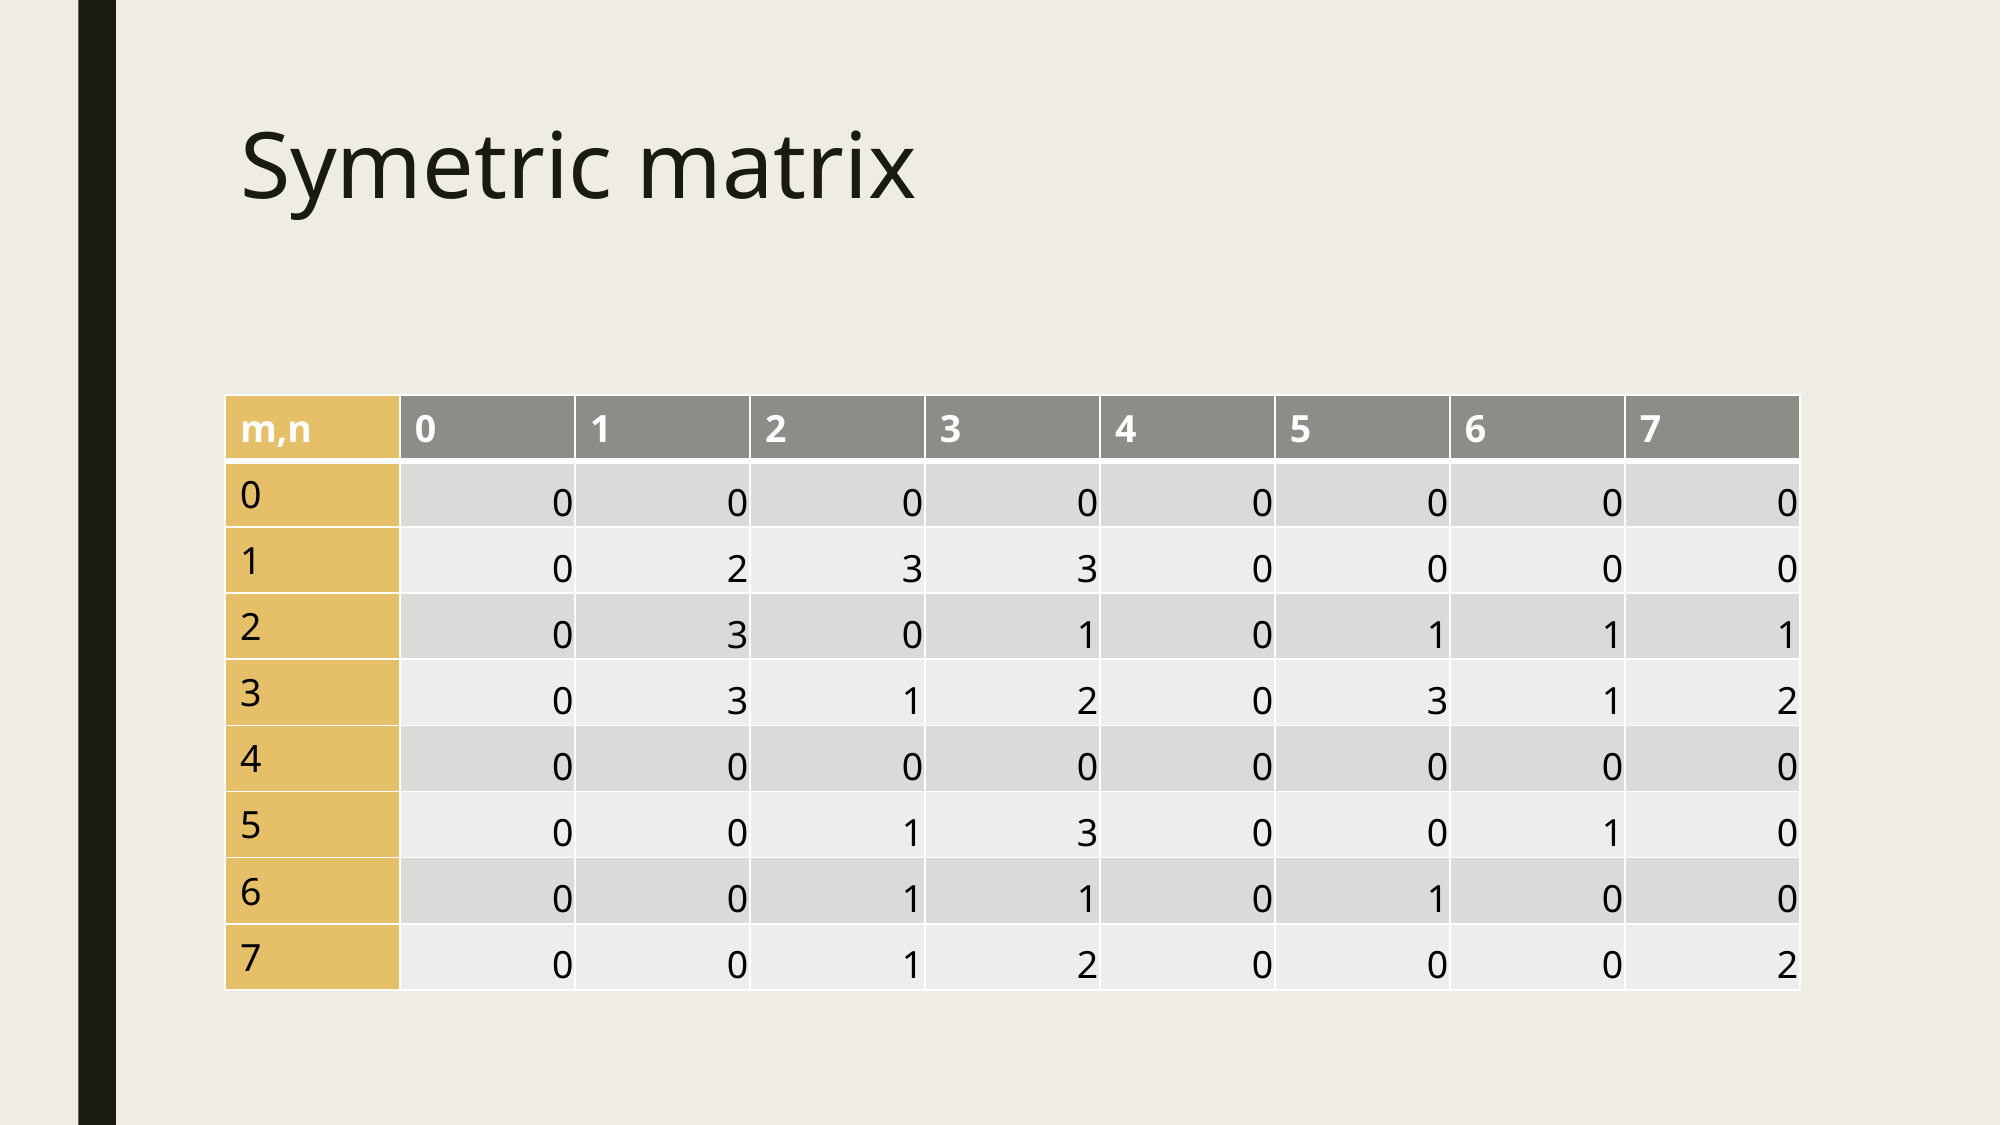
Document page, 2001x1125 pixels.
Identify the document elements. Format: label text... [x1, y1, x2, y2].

table_cell 1 [1626, 594, 1799, 658]
table_cell 0 [401, 594, 574, 658]
table_header m,n [226, 396, 399, 458]
table_cell 0 [1101, 792, 1274, 857]
table_cell 0 [1101, 464, 1274, 526]
table_cell 1 [751, 792, 924, 857]
table_cell 6 [226, 858, 399, 923]
table_cell 0 [1626, 858, 1799, 923]
table_cell 2 [576, 528, 749, 592]
table_cell 2 [926, 660, 1099, 725]
table_cell 2 [226, 594, 399, 658]
table_cell 0 [1451, 726, 1624, 791]
table_cell 0 [576, 464, 749, 526]
table_cell 1 [751, 660, 924, 725]
table_cell 0 [1276, 726, 1449, 791]
table_cell 0 [1451, 925, 1624, 989]
table_cell 3 [576, 594, 749, 658]
table_cell 0 [226, 464, 399, 526]
table_cell 3 [926, 792, 1099, 857]
table_cell 2 [1626, 660, 1799, 725]
table_cell 0 [926, 726, 1099, 791]
table_cell 2 [1626, 925, 1799, 989]
table_cell 0 [401, 726, 574, 791]
table_cell 0 [751, 464, 924, 526]
table_cell 3 [926, 528, 1099, 592]
table_cell 4 [226, 726, 399, 791]
table_cell 0 [1101, 660, 1274, 725]
table_cell 0 [576, 858, 749, 923]
table_cell 1 [1451, 594, 1624, 658]
table_cell 0 [1626, 528, 1799, 592]
table_cell 0 [576, 726, 749, 791]
table_cell 5 [226, 792, 399, 857]
table_cell 0 [401, 660, 574, 725]
table_cell 0 [1451, 528, 1624, 592]
table_header 4 [1101, 396, 1274, 458]
table_cell 1 [926, 594, 1099, 658]
table_cell 0 [751, 726, 924, 791]
table_cell 0 [1101, 858, 1274, 923]
table_cell 0 [1101, 528, 1274, 592]
table_cell 0 [401, 464, 574, 526]
table_cell 0 [1101, 594, 1274, 658]
table_cell 0 [1276, 792, 1449, 857]
table_header 0 [401, 396, 574, 458]
table_cell 0 [1276, 464, 1449, 526]
table_cell 0 [576, 792, 749, 857]
table_cell 1 [1451, 792, 1624, 857]
table_cell 3 [576, 660, 749, 725]
table_cell 0 [1451, 858, 1624, 923]
title Symetric matrix [225, 112, 1800, 357]
table_cell 0 [1626, 792, 1799, 857]
table_header 1 [576, 396, 749, 458]
table_cell 0 [1101, 726, 1274, 791]
table_header 6 [1451, 396, 1624, 458]
table_cell 0 [401, 925, 574, 989]
table_cell 0 [1451, 464, 1624, 526]
table_cell 3 [751, 528, 924, 592]
table_cell 0 [926, 464, 1099, 526]
table_cell 0 [1101, 925, 1274, 989]
table_cell 1 [1276, 858, 1449, 923]
table_cell 0 [1276, 528, 1449, 592]
table_cell 1 [926, 858, 1099, 923]
table_cell 1 [751, 858, 924, 923]
table_cell 0 [401, 858, 574, 923]
table_cell 3 [226, 660, 399, 725]
table_cell 1 [1276, 594, 1449, 658]
table_cell 1 [226, 528, 399, 592]
table_header 5 [1276, 396, 1449, 458]
table_cell 0 [1626, 726, 1799, 791]
table_cell 3 [1276, 660, 1449, 725]
table_cell 0 [401, 528, 574, 592]
table_header 7 [1626, 396, 1799, 458]
table_cell 1 [1451, 660, 1624, 725]
table_cell 2 [926, 925, 1099, 989]
table_cell 0 [1626, 464, 1799, 526]
table_header 3 [926, 396, 1099, 458]
table_cell 7 [226, 925, 399, 989]
table_cell 0 [401, 792, 574, 857]
table_header 2 [751, 396, 924, 458]
table_cell 1 [751, 925, 924, 989]
table_cell 0 [576, 925, 749, 989]
table_cell 0 [1276, 925, 1449, 989]
table_cell 0 [751, 594, 924, 658]
